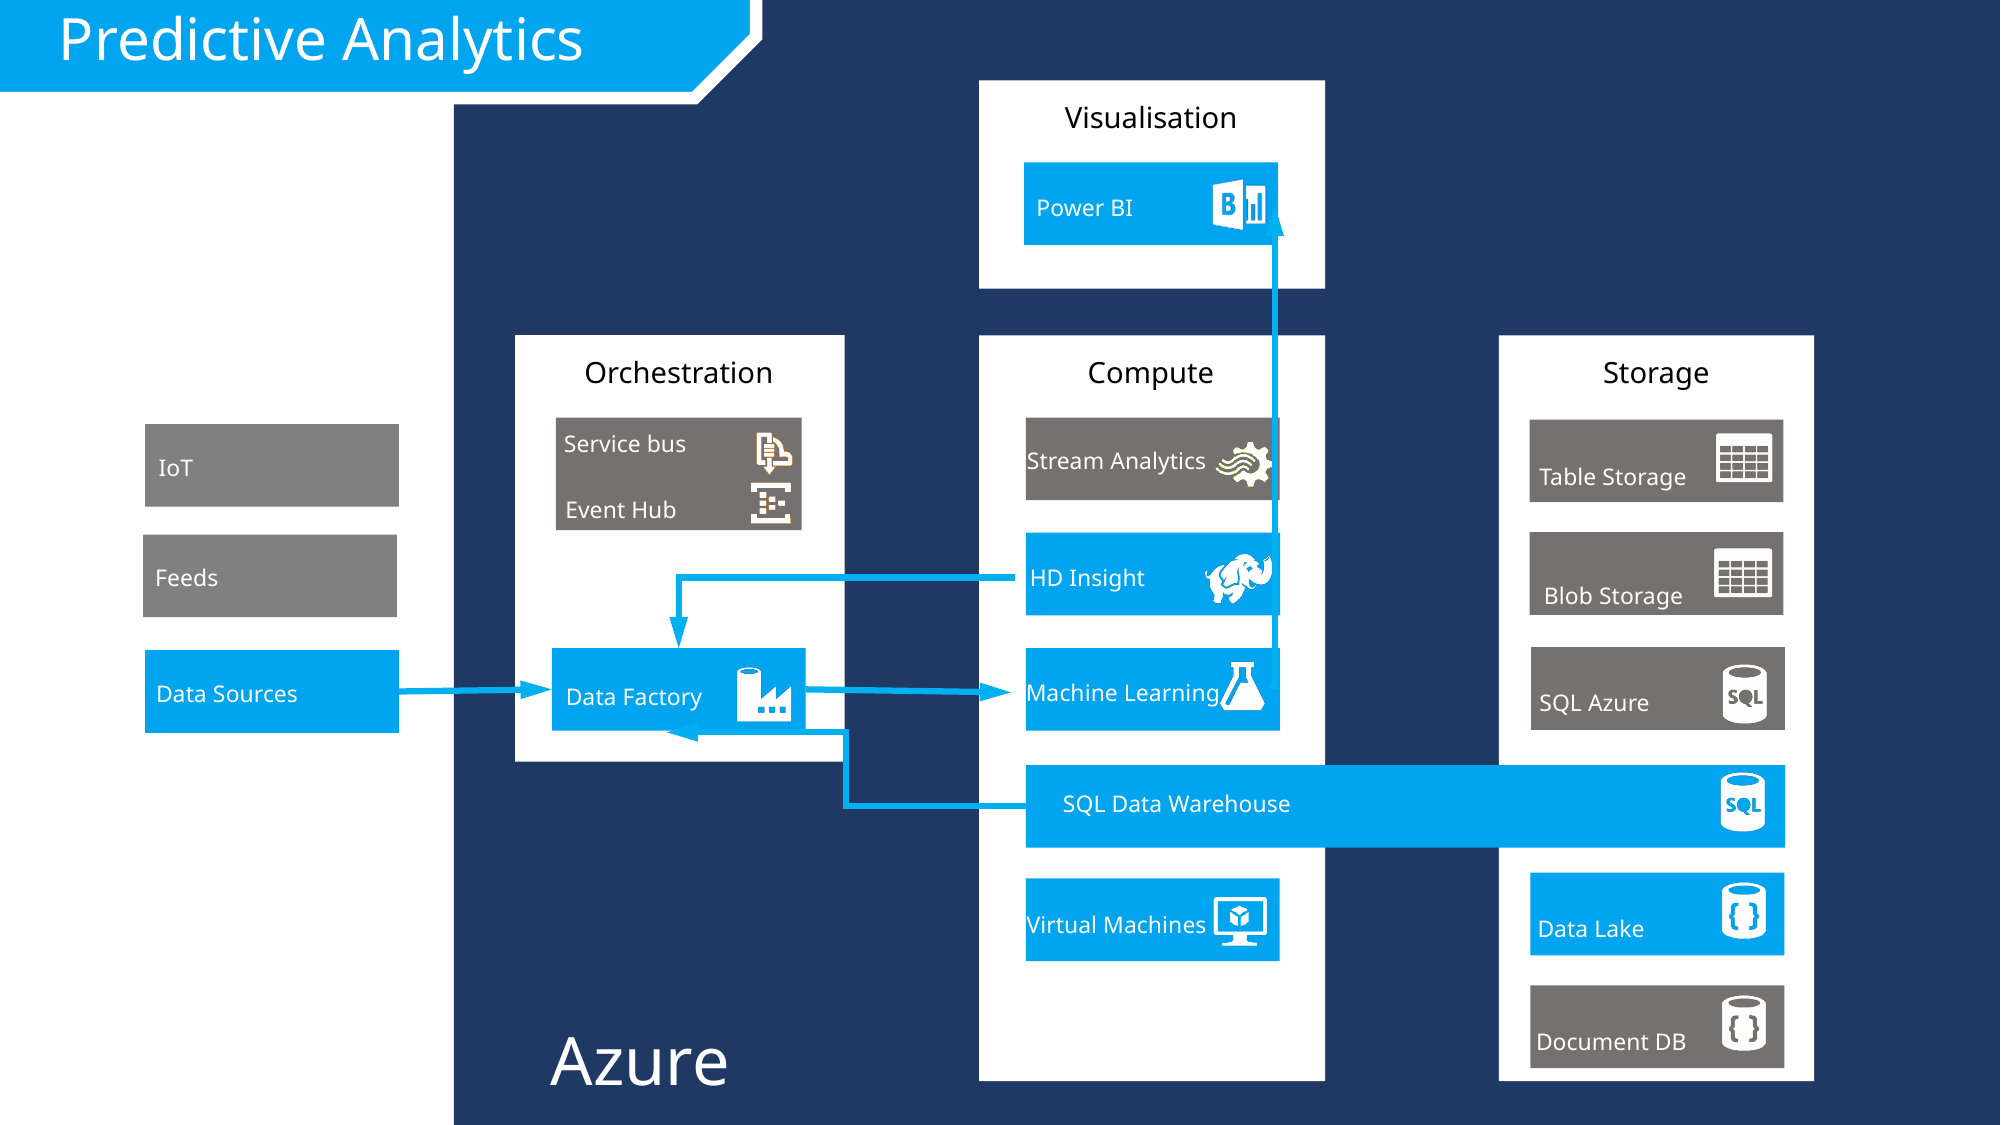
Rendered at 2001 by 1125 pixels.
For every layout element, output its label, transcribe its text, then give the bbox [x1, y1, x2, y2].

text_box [0, 0, 757, 99]
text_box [1529, 419, 1784, 503]
text_box [978, 79, 1326, 290]
text_box Orchestration [569, 347, 788, 398]
text_box [806, 693, 846, 729]
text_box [1529, 532, 1784, 618]
text_box S [978, 334, 1326, 764]
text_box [1022, 647, 1280, 731]
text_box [805, 689, 1023, 693]
text_box S [978, 809, 1326, 1082]
text_box Azure [535, 1010, 798, 1106]
text_box c [453, 0, 2000, 1125]
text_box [145, 424, 400, 507]
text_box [1023, 162, 1278, 245]
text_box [555, 417, 802, 531]
text_box Compute [1073, 347, 1229, 398]
text_box Storage [1588, 347, 1725, 398]
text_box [1528, 872, 1785, 956]
text_box [514, 692, 667, 763]
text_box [678, 577, 1022, 648]
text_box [145, 650, 400, 733]
text_box [1498, 334, 1815, 1082]
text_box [666, 732, 1026, 807]
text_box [1528, 985, 1785, 1069]
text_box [1275, 532, 1281, 616]
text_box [1025, 764, 1786, 848]
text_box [1022, 417, 1269, 501]
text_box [1022, 878, 1280, 962]
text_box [1275, 417, 1280, 501]
text_box [514, 334, 846, 688]
text_box Visualisation [1049, 91, 1253, 142]
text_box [1527, 647, 1785, 730]
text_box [143, 534, 398, 618]
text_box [551, 647, 806, 731]
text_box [1269, 204, 1275, 687]
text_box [1021, 532, 1269, 616]
